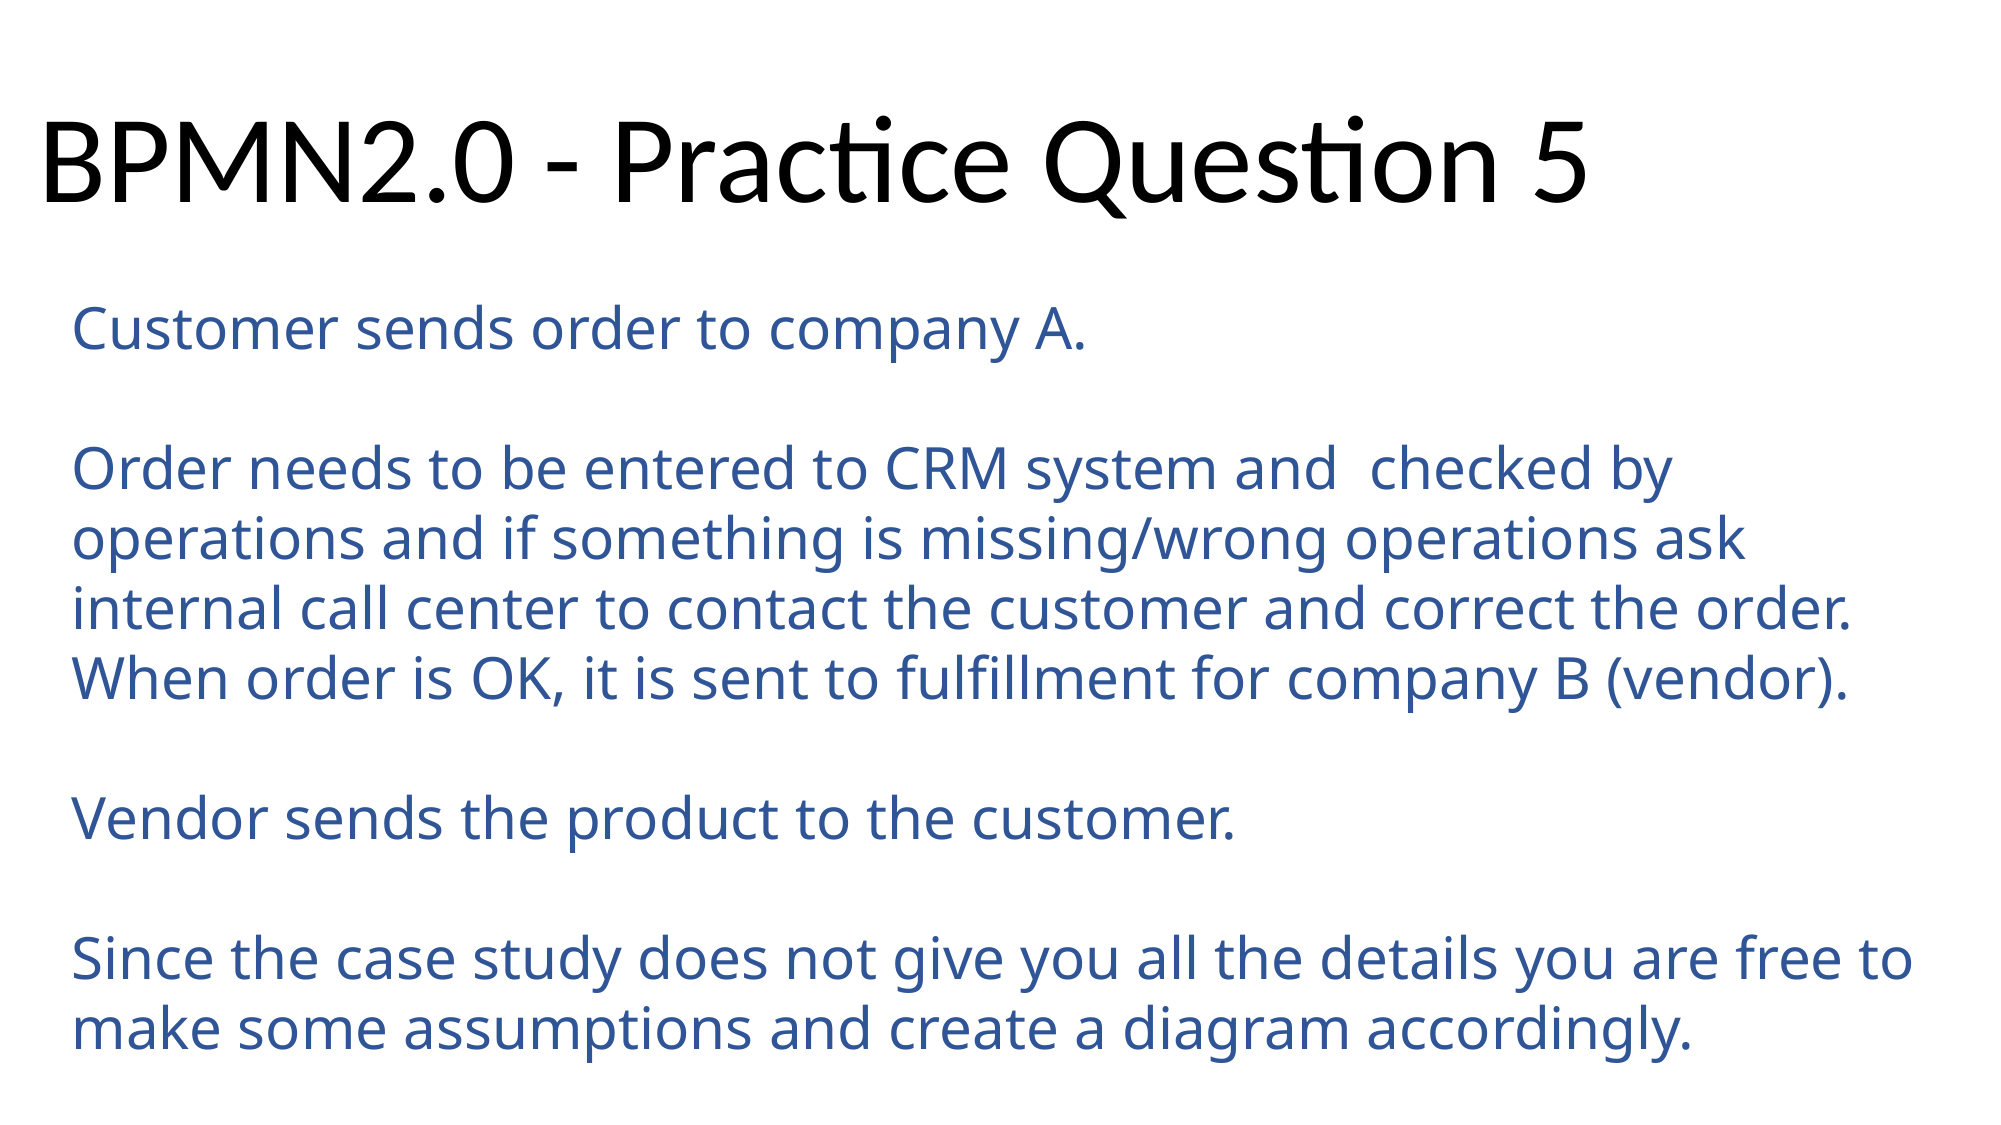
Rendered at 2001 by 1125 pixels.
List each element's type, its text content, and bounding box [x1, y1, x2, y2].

text_box Customer sends order to company A. Order needs to be entered to CRM system and checked by operations and if something is missing/wrong operations ask internal call center to contact the customer and correct the order. When order is OK, it is sent to fulfillment for company B (vendor). Vendor sends the product to the customer. Since the case study does not give you all the details you are free to make some assumptions and create a diagram accordingly. [56, 283, 1951, 1114]
text_box BPMN2.0 - Practice Question 5 [23, 69, 1891, 235]
